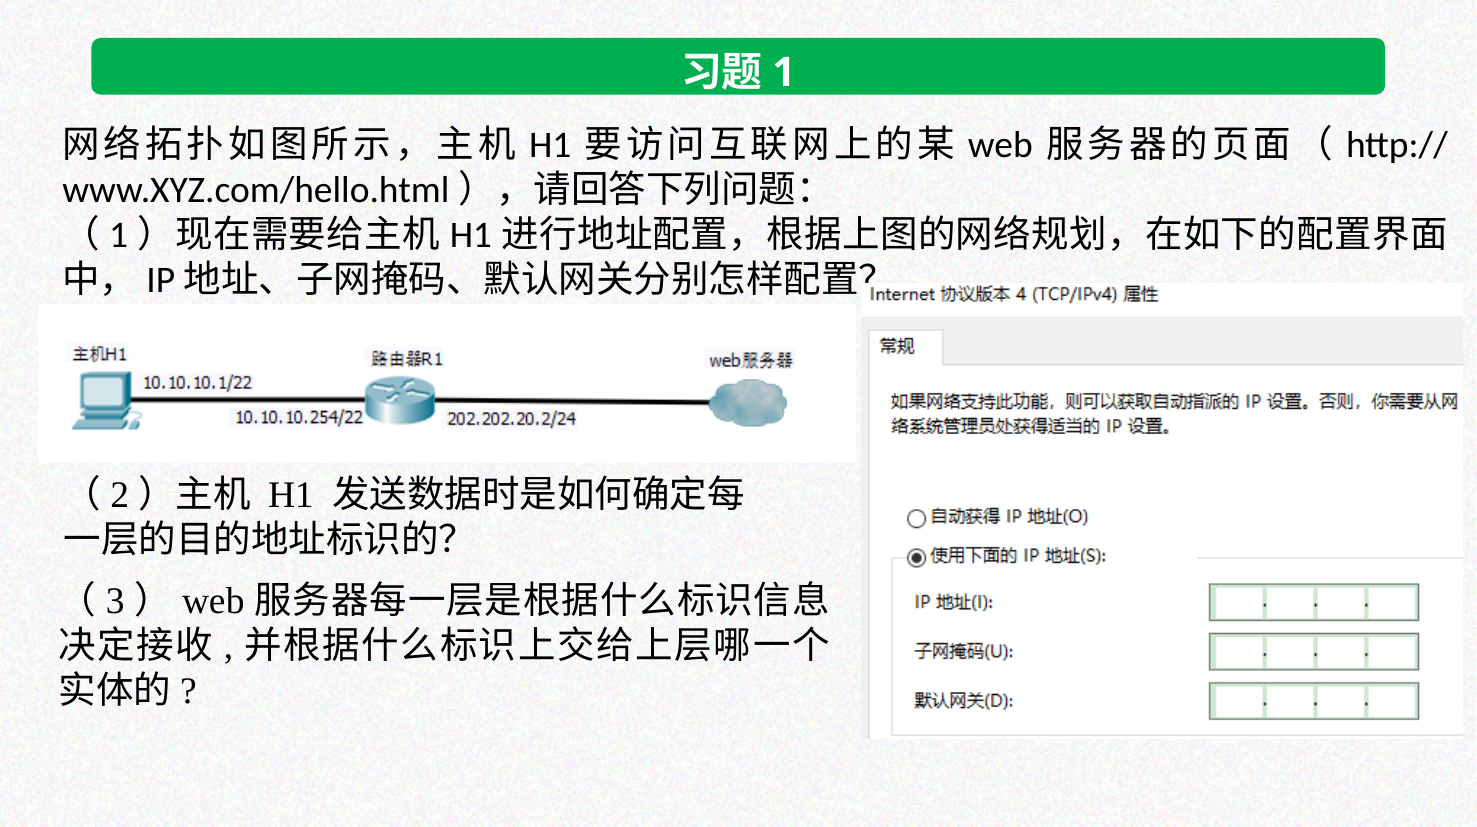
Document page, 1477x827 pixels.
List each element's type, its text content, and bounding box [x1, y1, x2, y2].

text_box （2）主机 H1 发送数据时是如何确定每一层的目的地址标识的？ [49, 463, 788, 567]
text_box 网络拓扑如图所示，主机H1要访问互联网上的某web服务器的页面（http://www.XYZ.com/hello.html），请回答下列问题： （1）现在需要给主机H1进行地址配置，根据上图的网络规划，在如下的配置界面中，IP地址、子网掩码、默认网关分别怎样配置？ [47, 112, 1463, 353]
text_box [91, 37, 666, 95]
text_box （3）web服务器每一层是根据什么标识信息决定接收,并根据什么标识上交给上层哪一个实体的? [0, 568, 845, 718]
text_box [811, 37, 1386, 95]
picture [0, 0, 1477, 827]
text_box 习题1 [666, 37, 811, 102]
